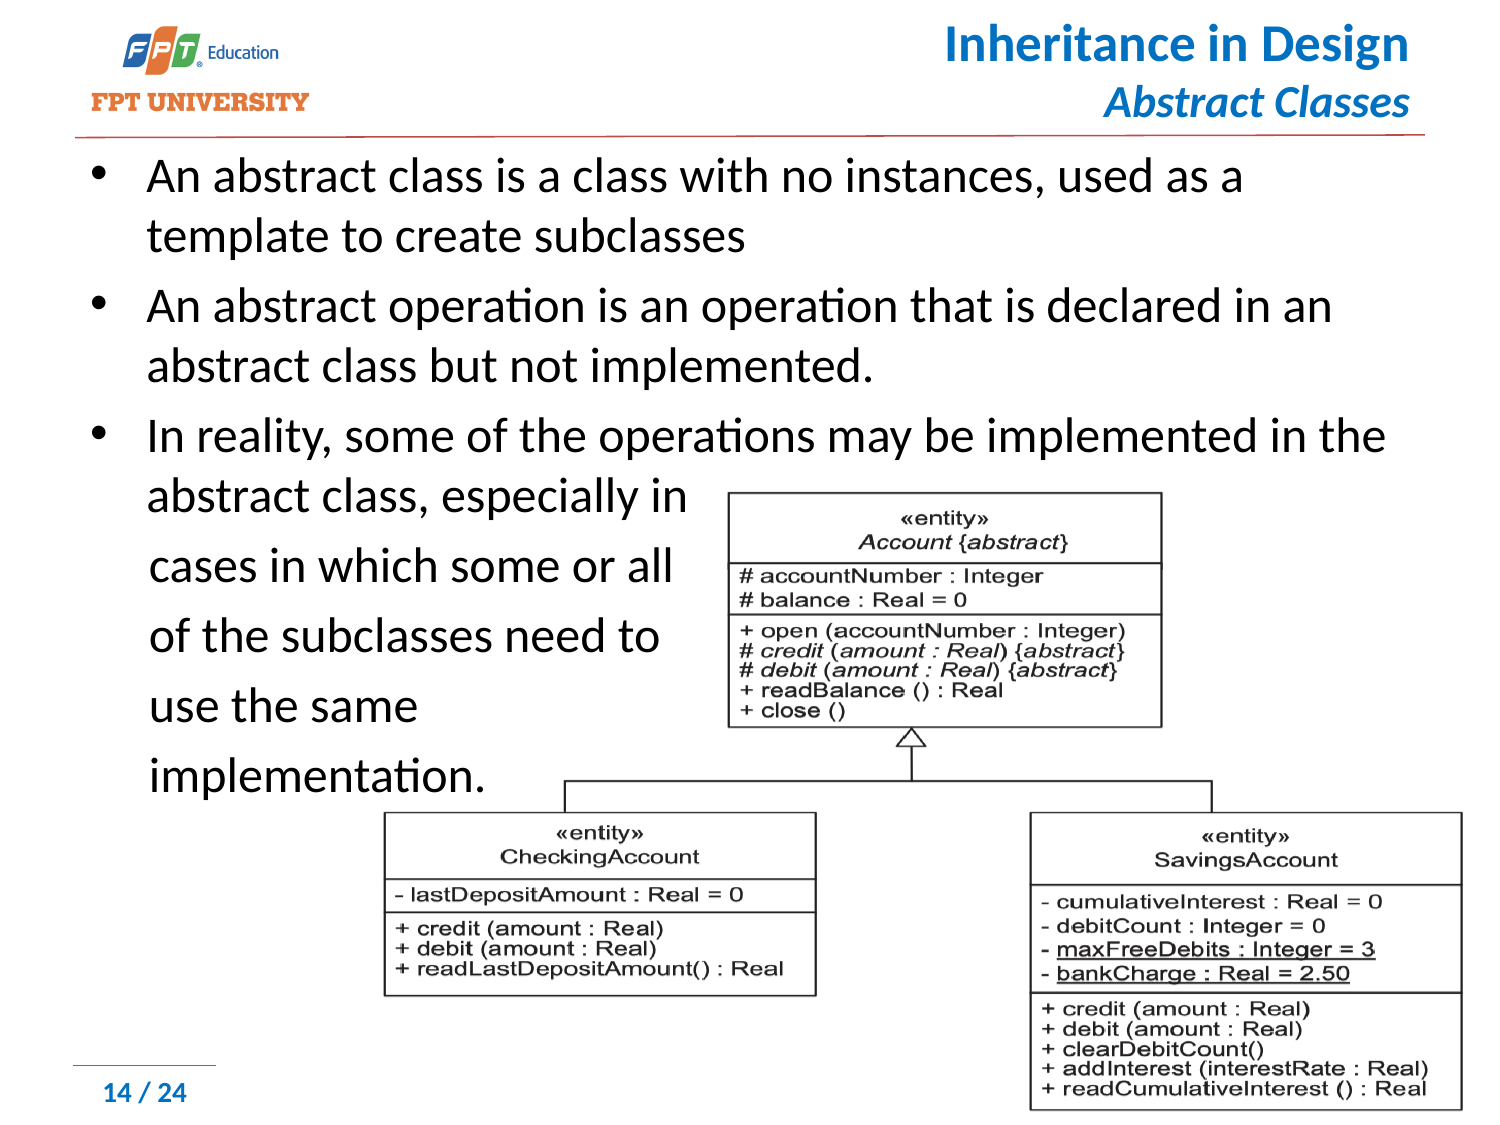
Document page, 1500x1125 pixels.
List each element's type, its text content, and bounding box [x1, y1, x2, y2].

picture [368, 479, 1475, 1118]
list An abstract class is a class with no instances, used as a template to create subclasses An abstract operation is an operation that is declared in an abstract class but not implemented. In reality, some of the operations may be implemented in the abstract class, especially in cases in which some or all of the subclasses need to use the same implementation. [75, 134, 1425, 870]
picture [77, 2, 315, 133]
title Inheritance in Design Abstract Classes [315, 0, 1425, 134]
